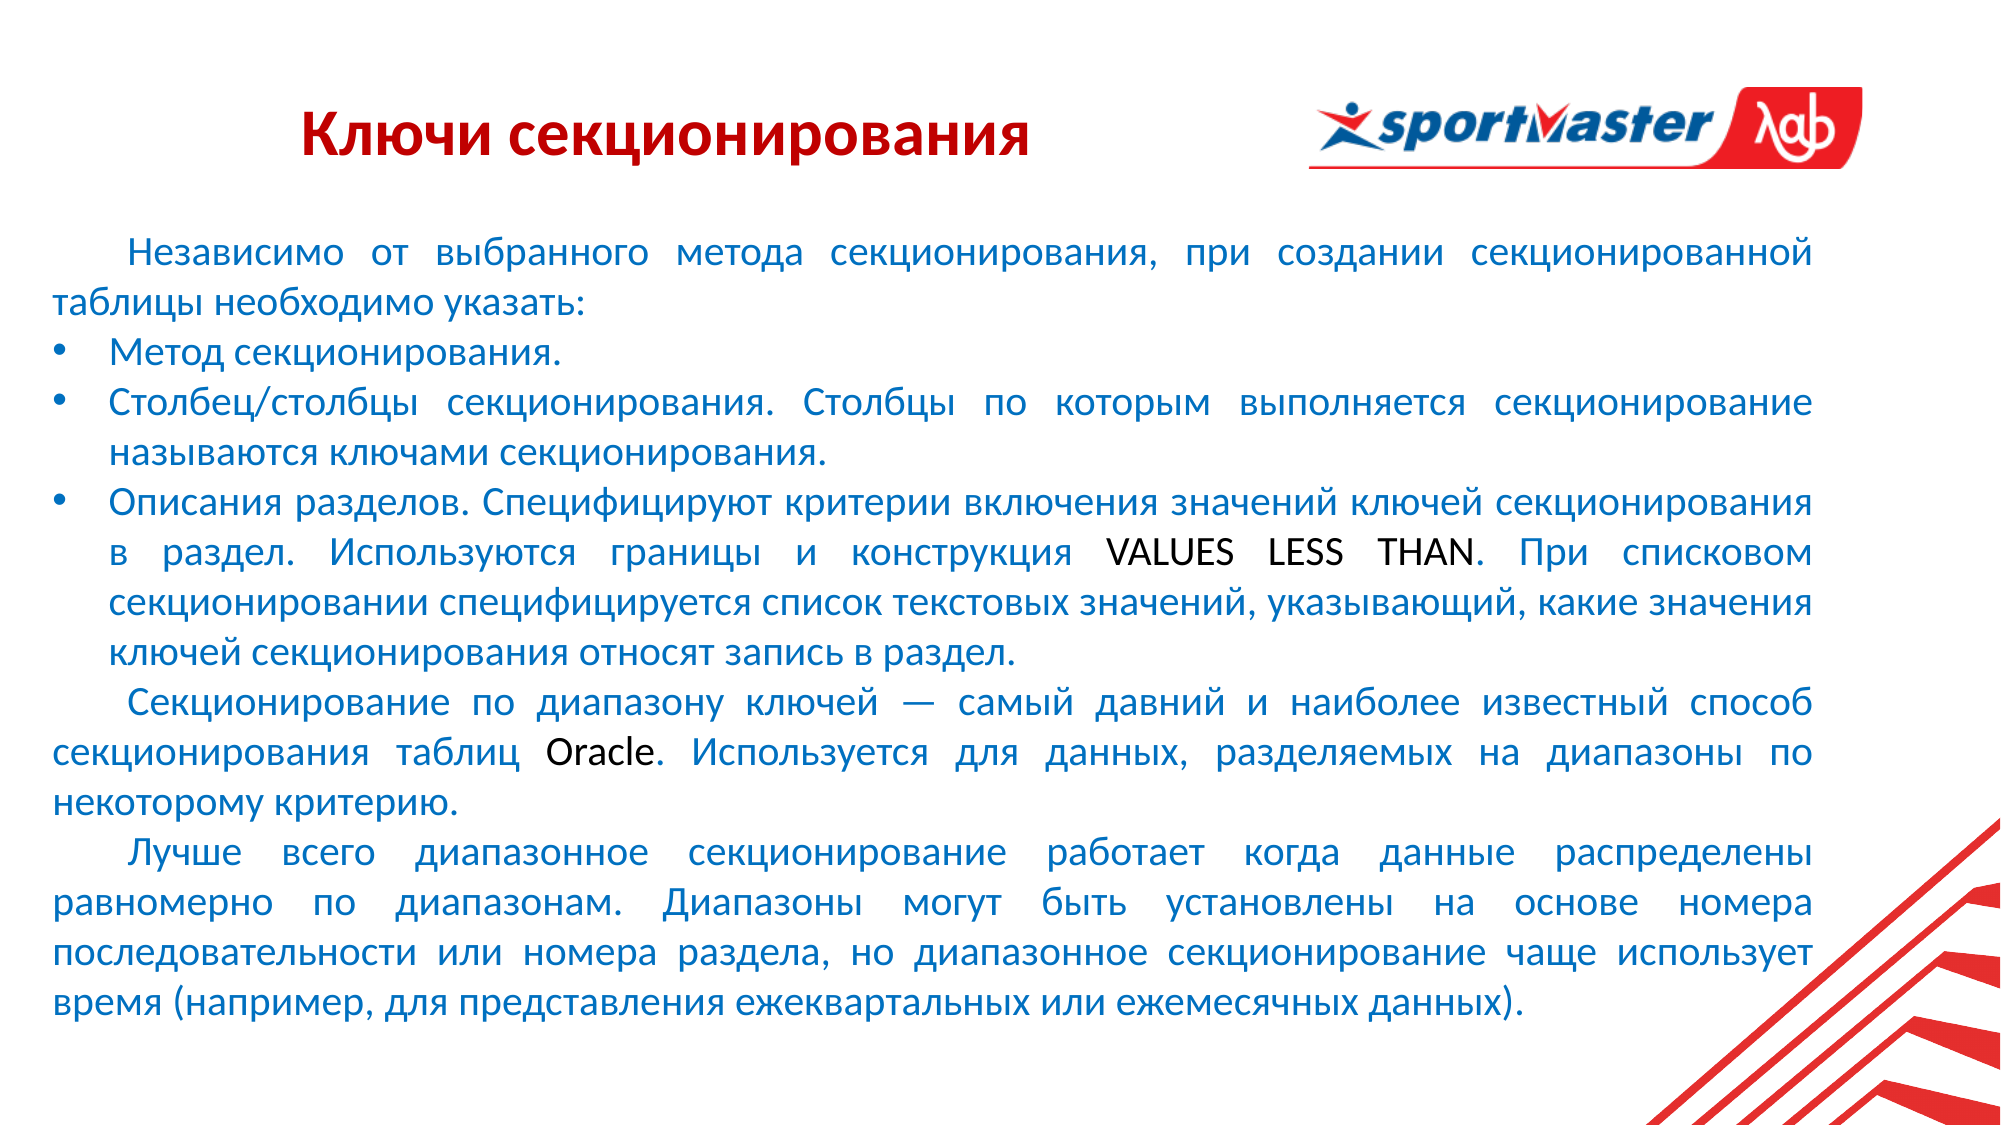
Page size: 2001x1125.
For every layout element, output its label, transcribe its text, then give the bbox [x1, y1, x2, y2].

text_box Ключи секционирования [246, 81, 1088, 177]
picture [1609, 808, 2001, 1125]
text_box Независимо от выбранного метода секционирования, при создании секционированной таблицы необходимо указать: Метод секционирования. Столбец/столбцы секционирования. Столбцы по которым выполняется секционирование называются ключами секционирования. Описания разделов. Специфицируют критерии включения значений ключей секционирования в раздел. Используются границы и конструкция VALUES LESS THAN. При списковом секционировании специфицируется список текстовых значений, указывающий, какие значения ключей секционирования относят запись в раздел. Секционирование по диапазону ключей — самый давний и наиболее известный способ секционирования таблиц Oracle. Используется для данных, разделяемых на диапазоны по некоторому критерию. Лучше всего диапазонное секционирование работает когда данные распределены равномерно по диапазонам. Диапазоны могут быть установлены на основе номера последовательности или номера раздела, но диапазонное секционирование чаще использует время (например, для представления ежеквартальных или ежемесячных данных). [37, 216, 1828, 1032]
